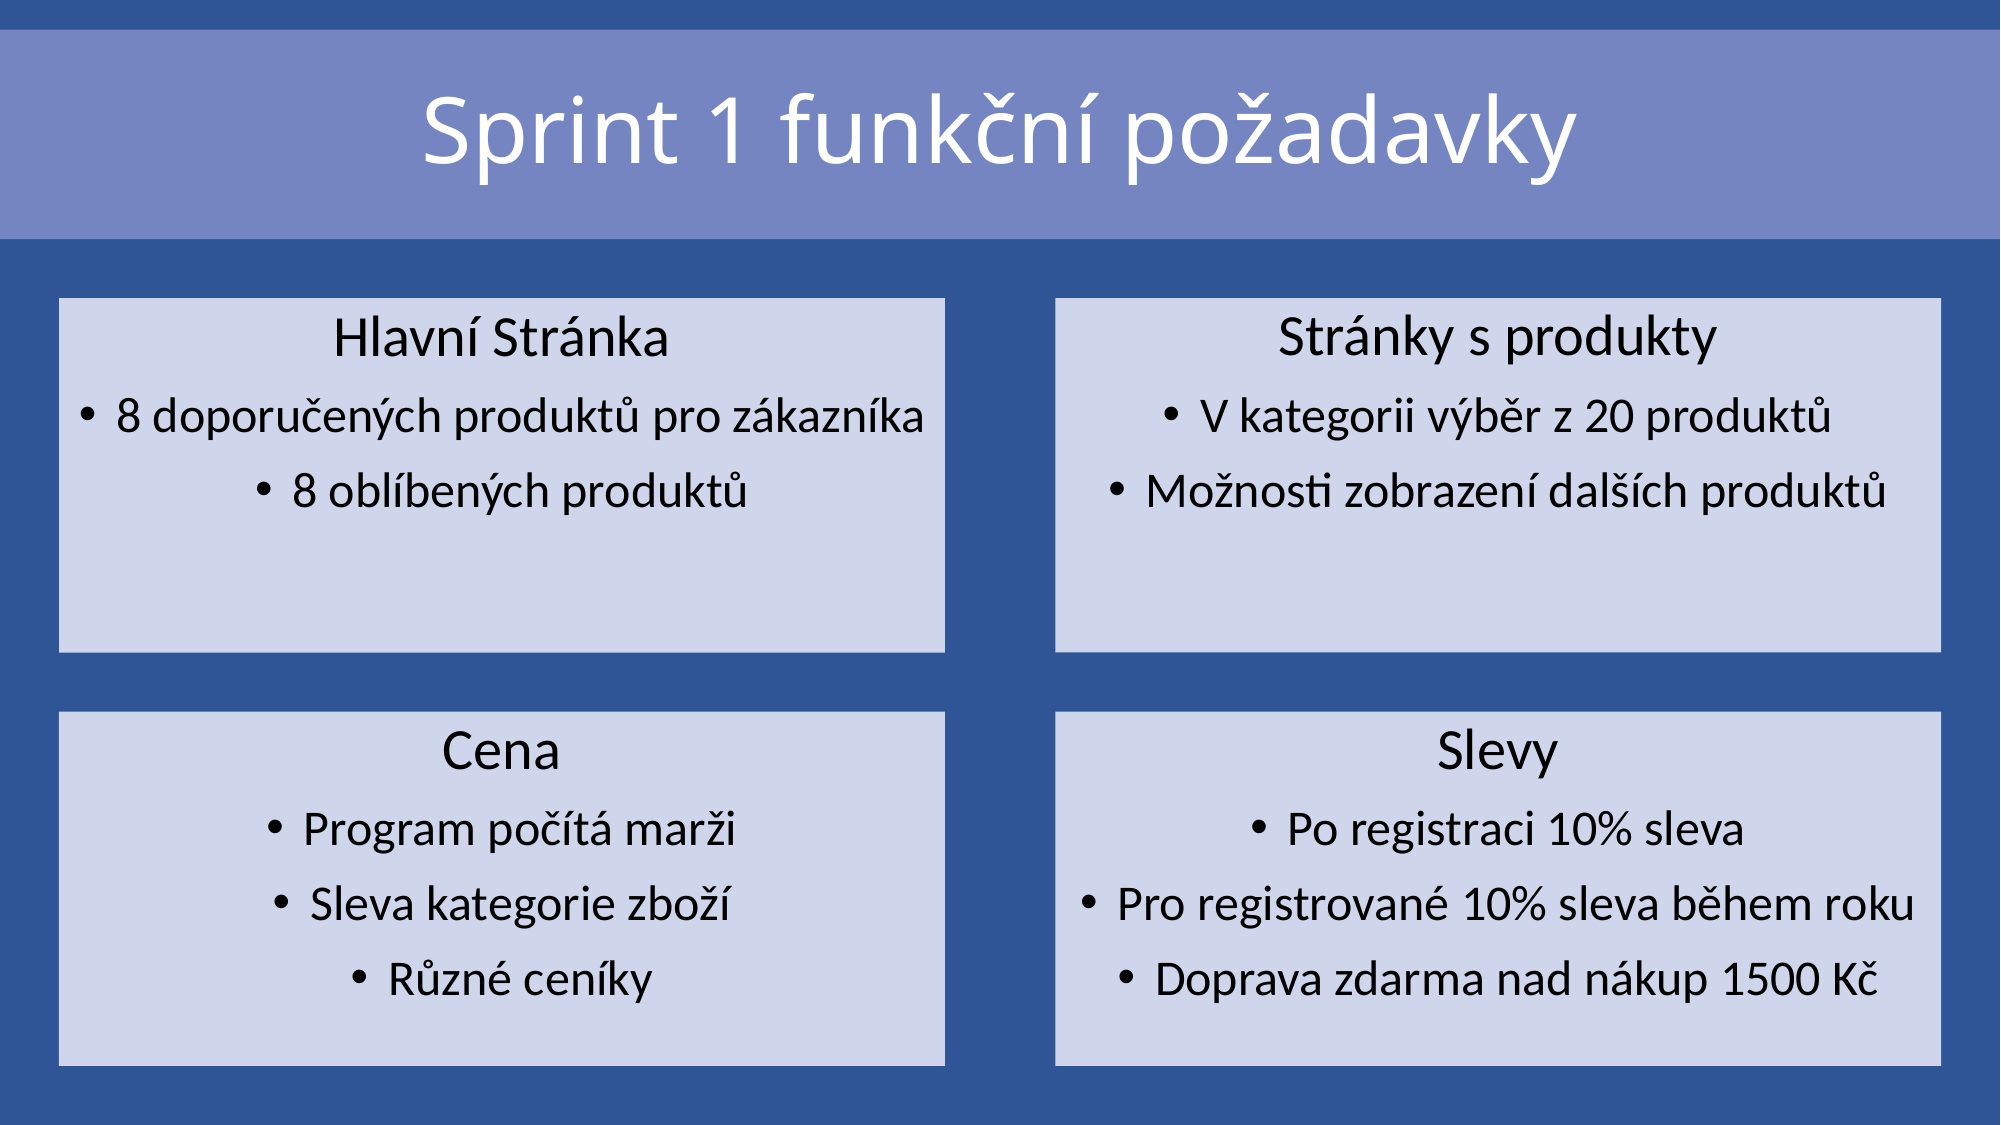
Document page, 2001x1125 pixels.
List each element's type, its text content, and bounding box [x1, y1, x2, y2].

text_box Slevy Po registraci 10% sleva Pro registrované 10% sleva během roku Doprava zdarma nad nákup 1500 Kč [1055, 711, 1942, 1066]
title Sprint 1 funkční požadavky [0, 29, 2000, 240]
text_box Stránky s produkty V kategorii výběr z 20 produktů Možnosti zobrazení dalších produktů [1055, 298, 1942, 653]
list Hlavní Stránka 8 doporučených produktů pro zákazníka 8 oblíbených produktů [59, 298, 945, 653]
text_box Cena Program počítá marži Sleva kategorie zboží Různé ceníky [58, 711, 945, 1066]
